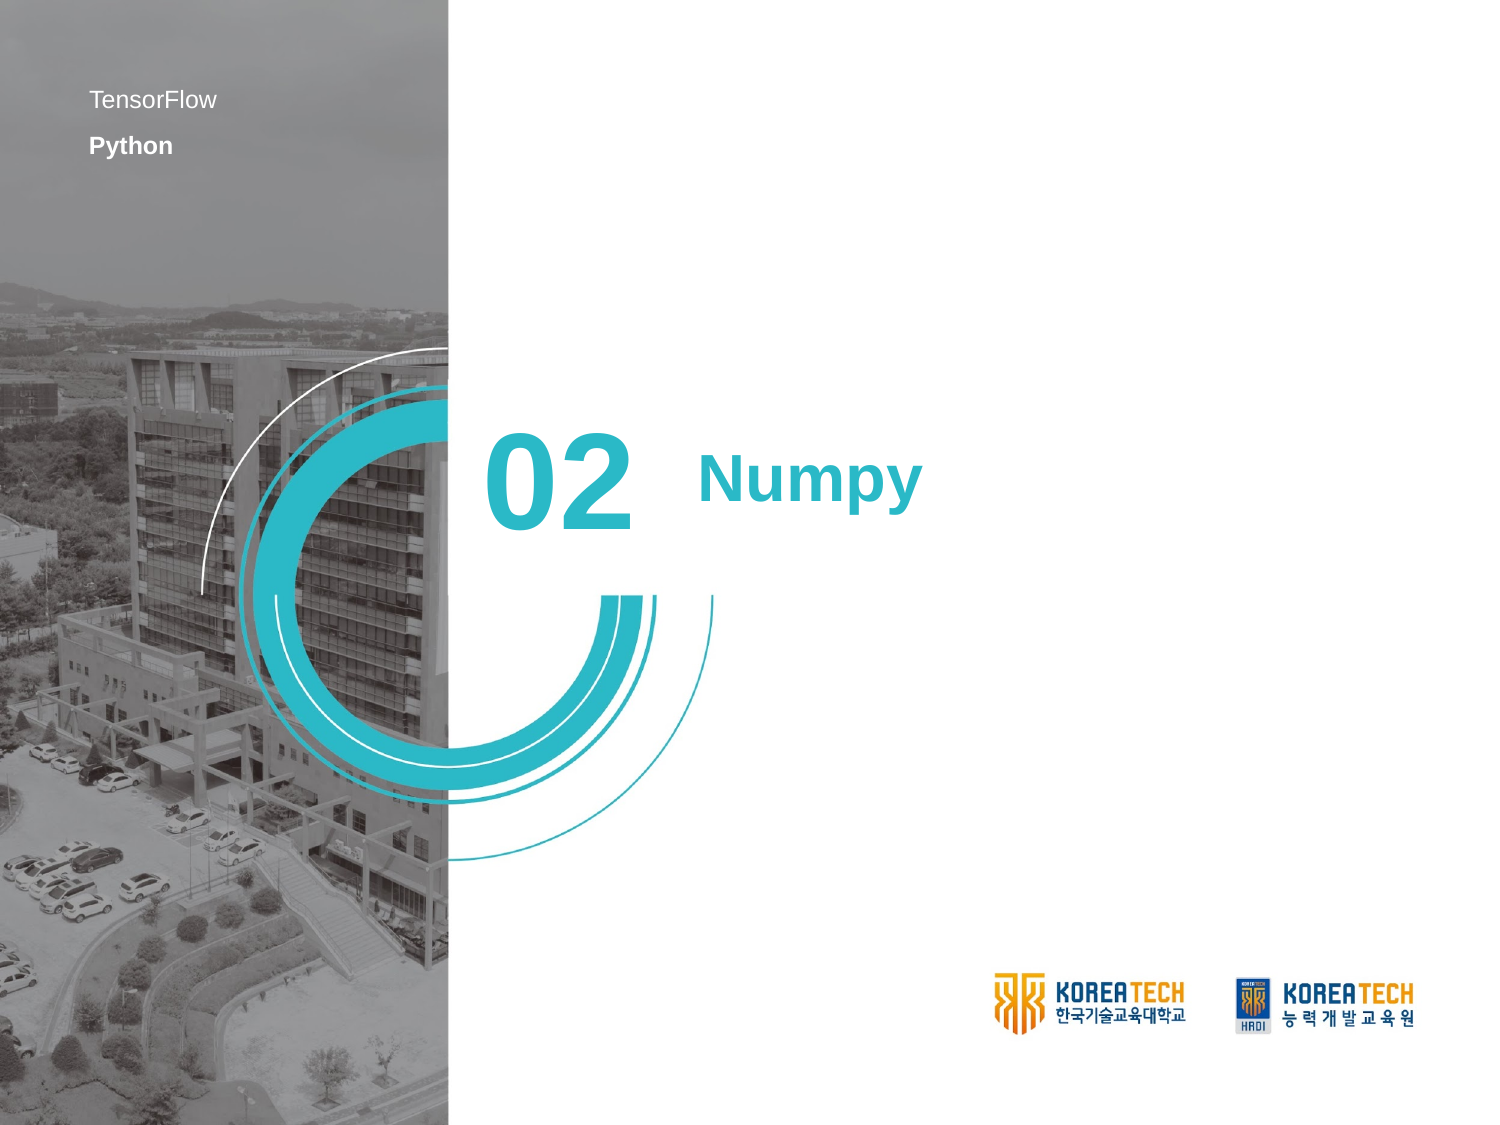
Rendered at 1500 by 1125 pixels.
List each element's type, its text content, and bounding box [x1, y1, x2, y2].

text_box TensorFlow [74, 76, 337, 121]
text_box Numpy [682, 427, 1408, 524]
picture [0, 0, 1500, 1125]
text_box Python [74, 121, 337, 167]
text_box 02 [467, 384, 667, 567]
